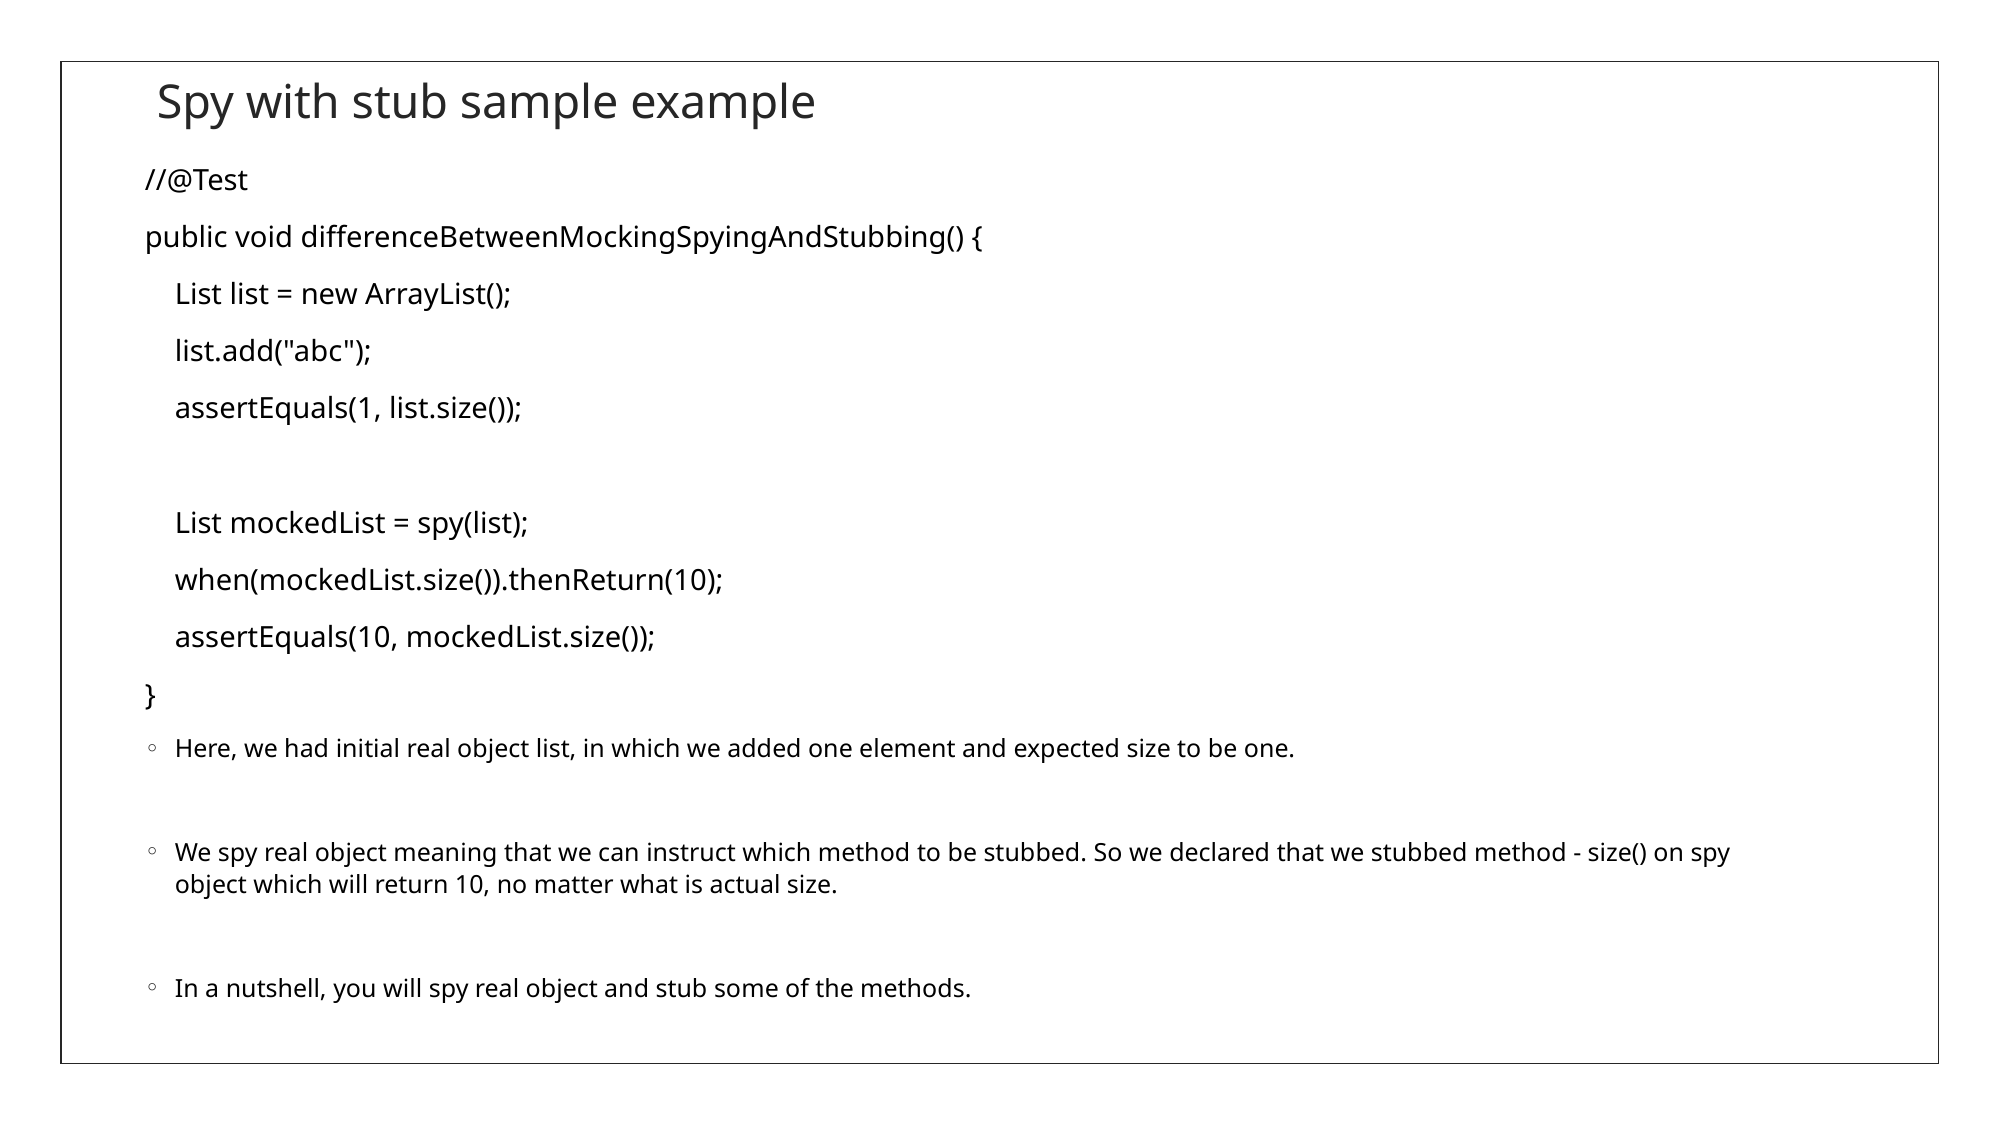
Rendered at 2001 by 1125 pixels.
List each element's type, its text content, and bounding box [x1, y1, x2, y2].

list //@Test public void differenceBetweenMockingSpyingAndStubbing() { List list = new ArrayList(); list.add("abc"); assertEquals(1, list.size()); List mockedList = spy(list); when(mockedList.size()).thenReturn(10); assertEquals(10, mockedList.size()); } Here, we had initial real object list, in which we added one element and expected size to be one. We spy real object meaning that we can instruct which method to be stubbed. So we declared that we stubbed method - size() on spy object which will return 10, no matter what is actual size. In a nutshell, you will spy real object and stub some of the methods. [129, 149, 1780, 1029]
title Spy with stub sample example [129, 70, 1825, 193]
